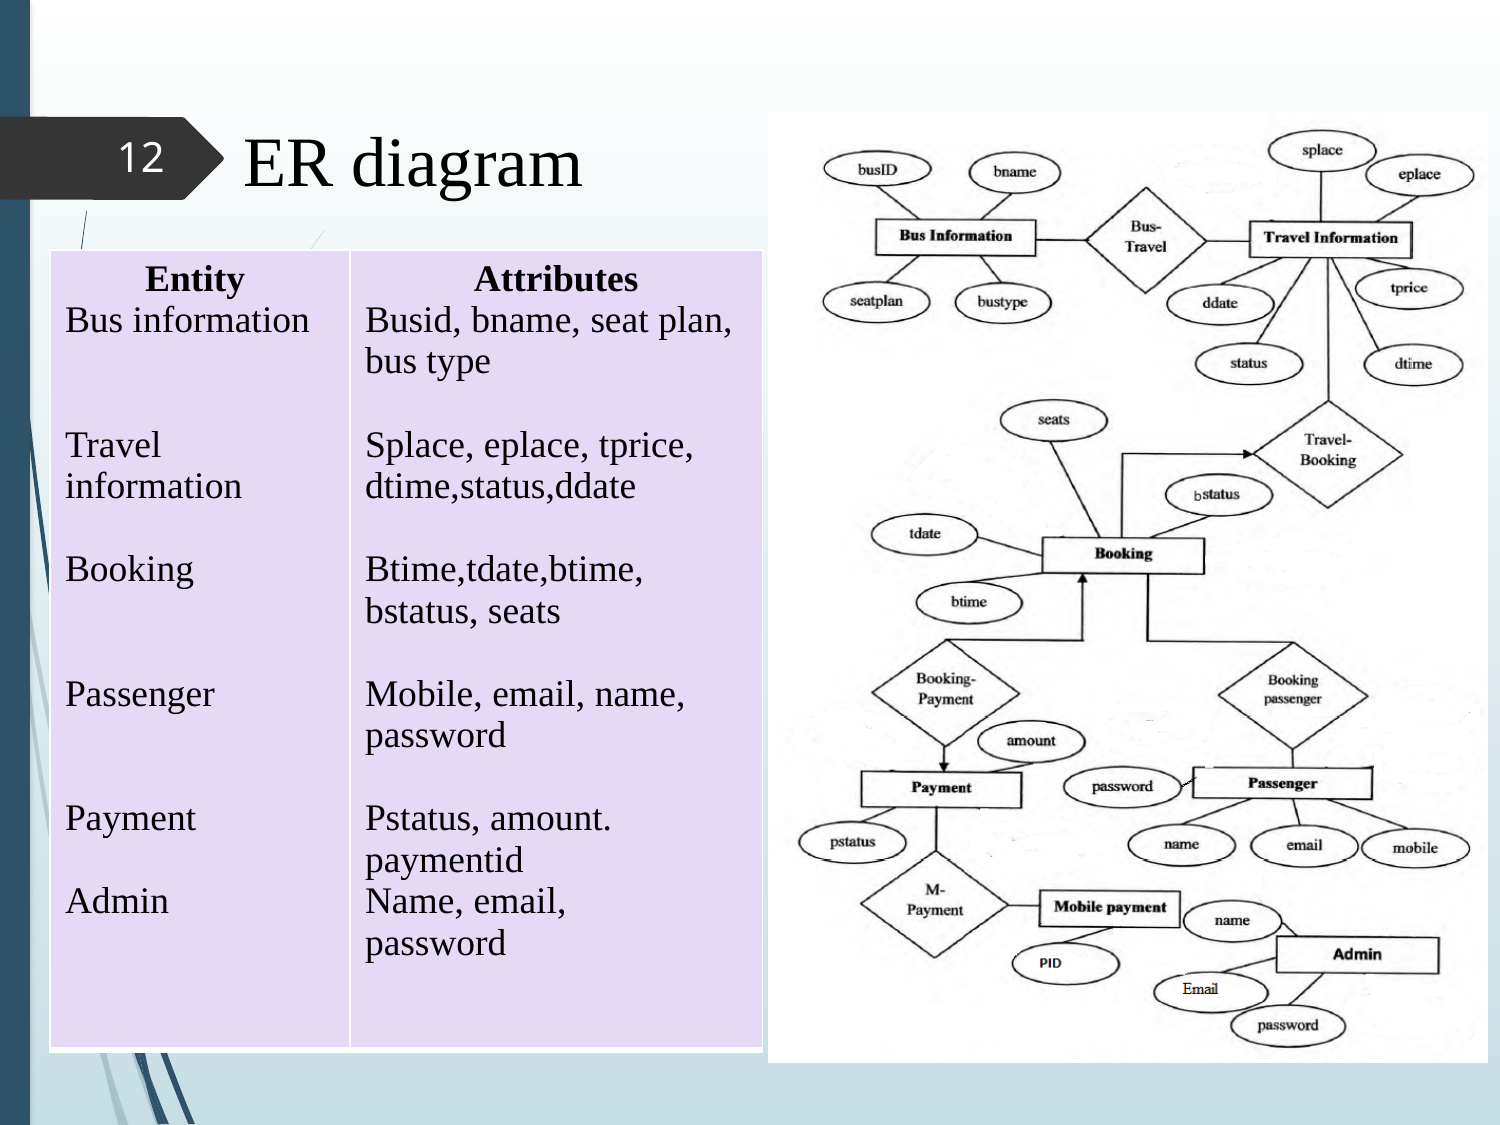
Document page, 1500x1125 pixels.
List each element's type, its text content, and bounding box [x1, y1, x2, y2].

title ER diagram [228, 108, 1310, 209]
slide_number 12 [83, 129, 180, 190]
table_header Entity Bus information Travel information Booking Passenger Payment Admin [51, 251, 349, 1047]
picture [768, 112, 1488, 1063]
table_header Attributes Busid, bname, seat plan, bus type Splace, eplace, tprice, dtime,status,ddate Btime,tdate,btime, bstatus, seats Mobile, email, name, password Pstatus, amount. paymentid Name, email, password [351, 251, 762, 1047]
